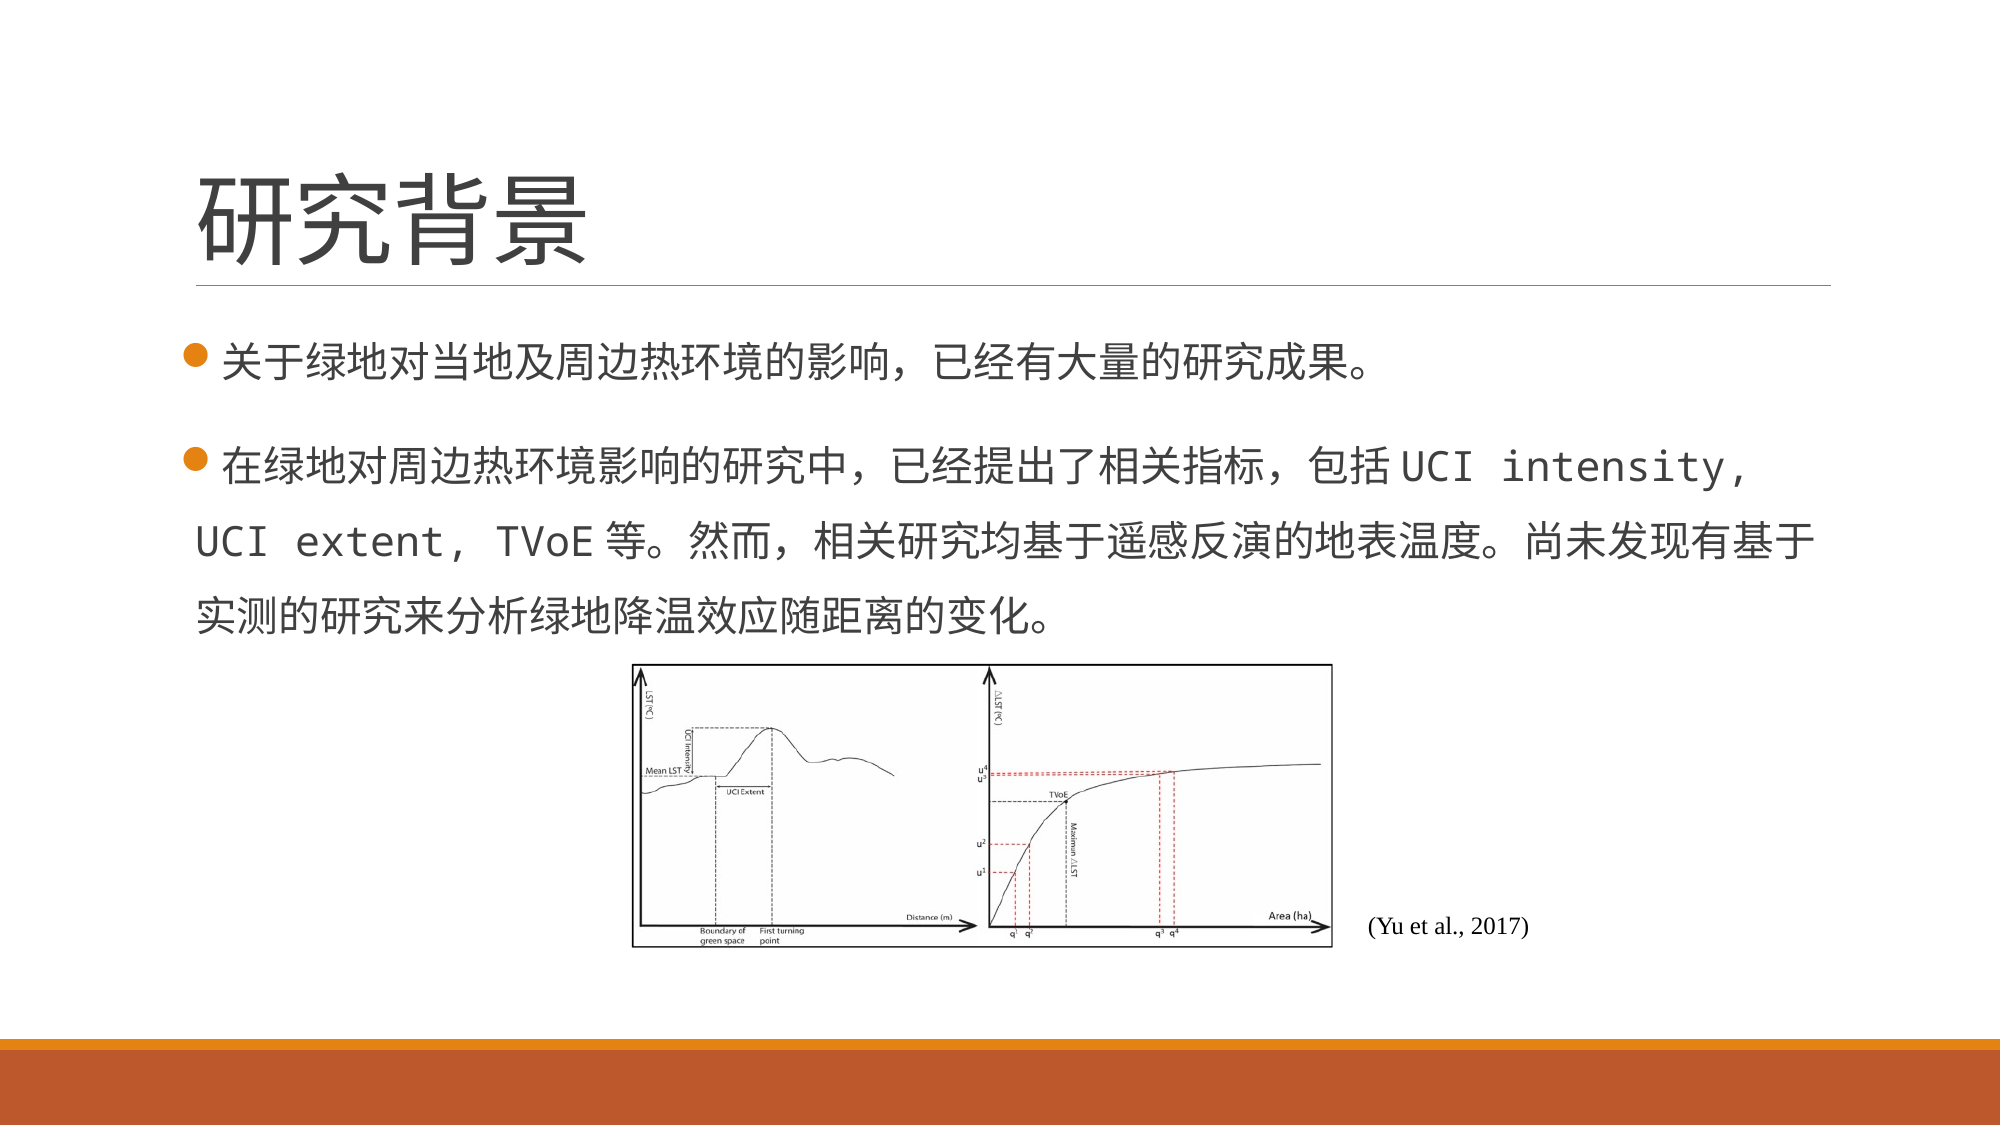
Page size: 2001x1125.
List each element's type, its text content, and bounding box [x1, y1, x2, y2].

list 关于绿地对当地及周边热环境的影响，已经有大量的研究成果。 在绿地对周边热环境影响的研究中，已经提出了相关指标，包括UCI intensity, UCI extent, TVoE等。然而，相关研究均基于遥感反演的地表温度。尚未发现有基于实测的研究来分析绿地降温效应随距离的变化。 [180, 302, 1830, 963]
picture [630, 662, 1334, 949]
text_box (Yu et al., 2017) [1353, 902, 1677, 947]
title 研究背景 [180, 47, 1830, 285]
